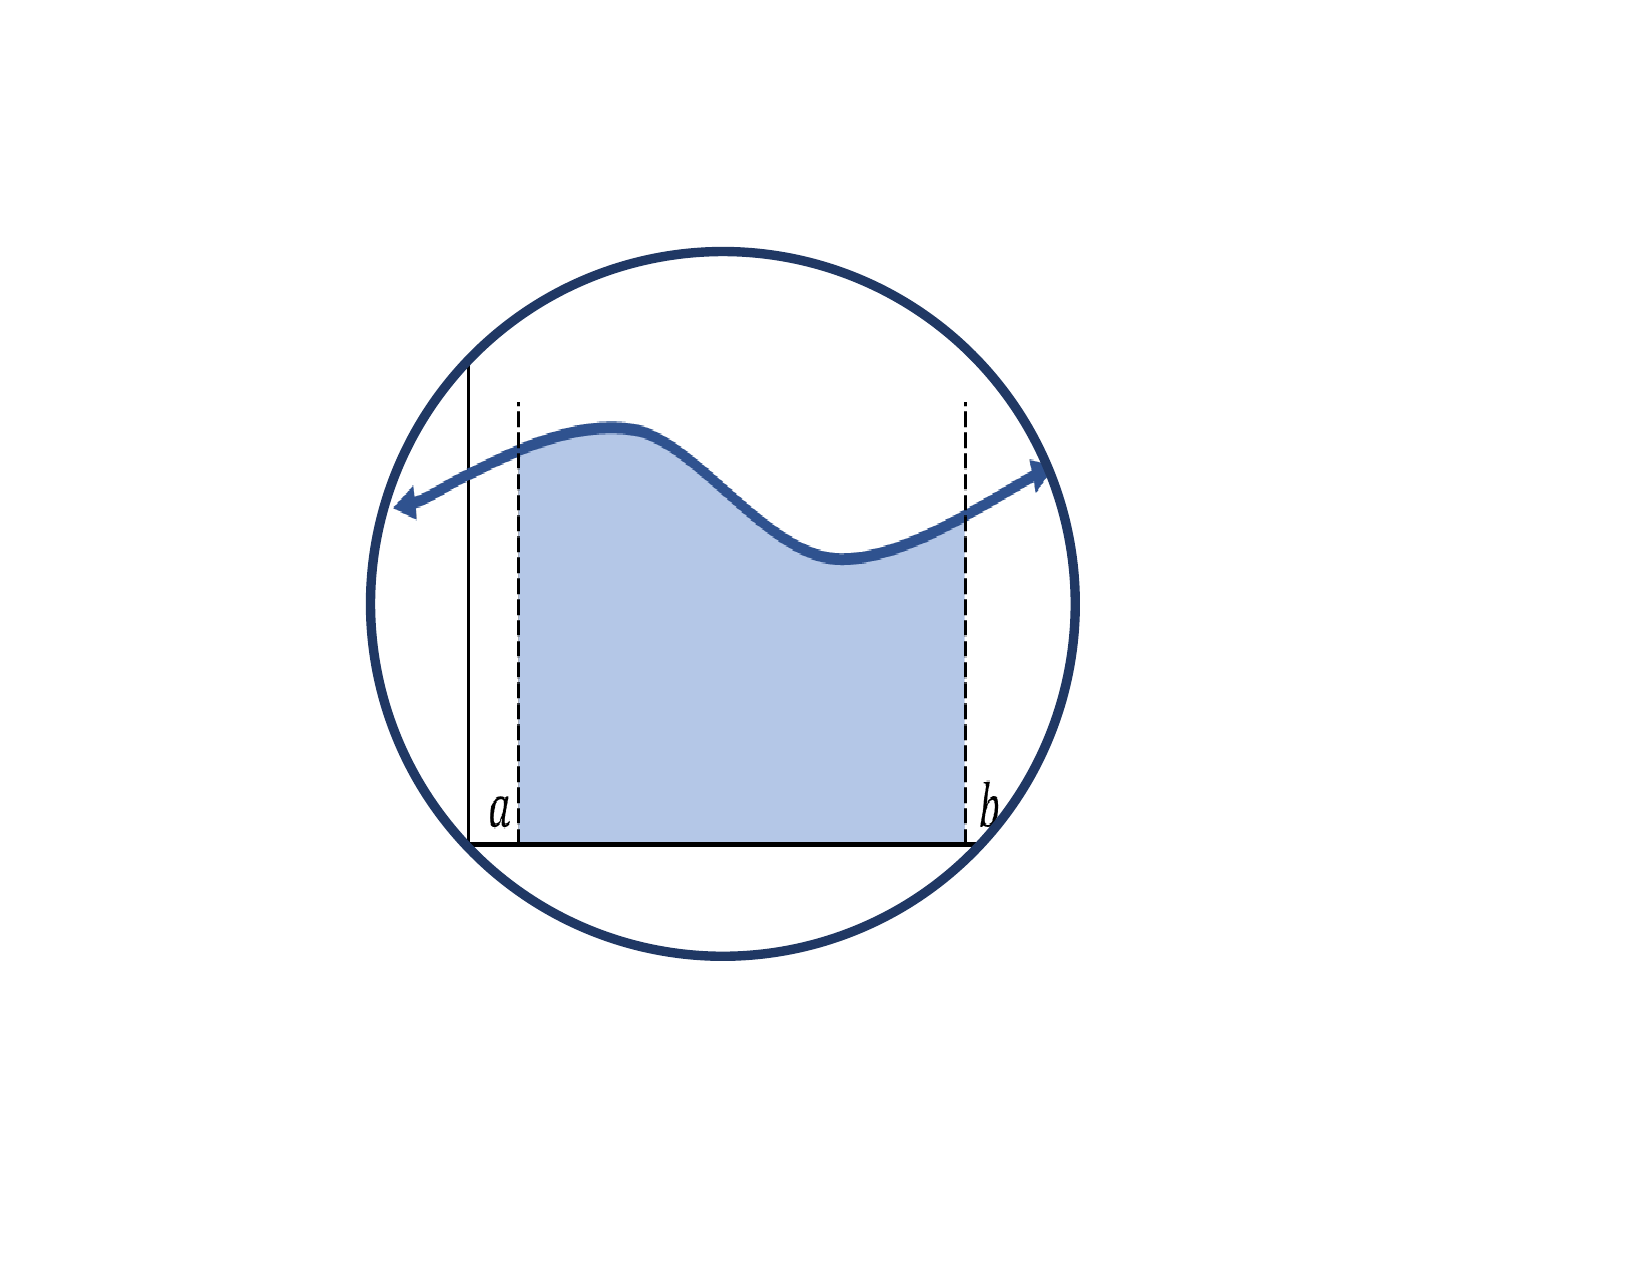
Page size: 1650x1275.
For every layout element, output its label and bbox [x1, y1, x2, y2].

text_box [369, 250, 1077, 958]
